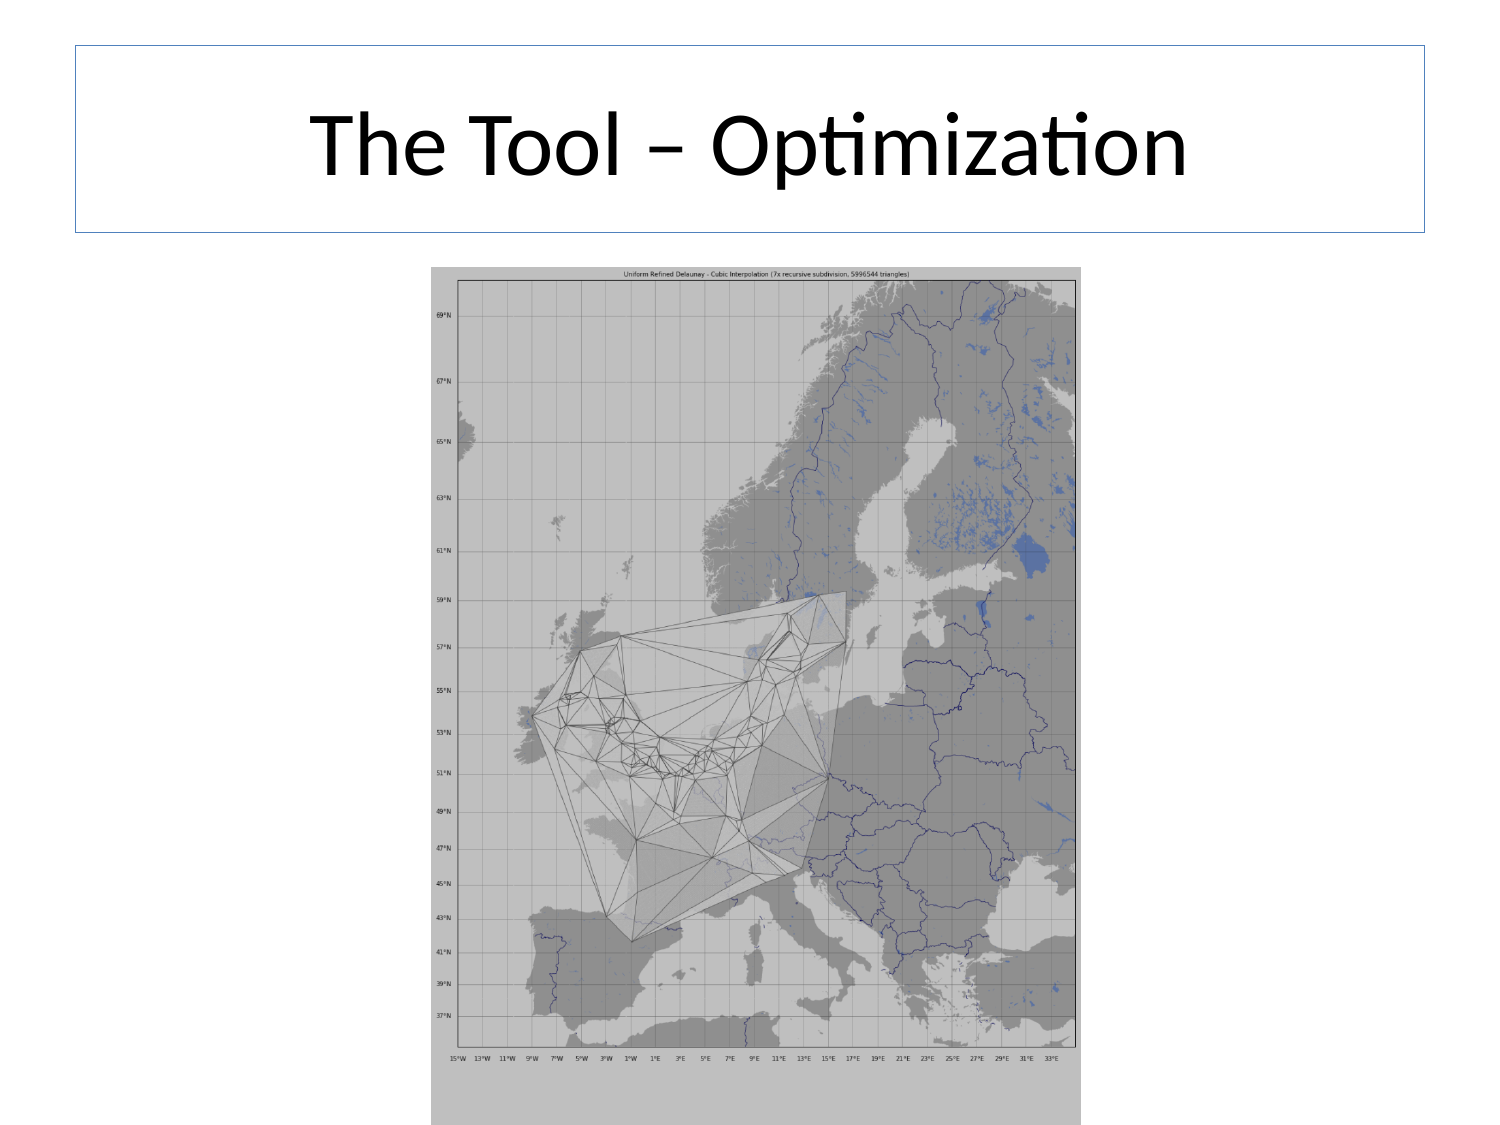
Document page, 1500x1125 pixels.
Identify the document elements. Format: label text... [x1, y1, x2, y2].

title The Tool – Optimization [75, 45, 1425, 233]
picture [430, 266, 1081, 1125]
